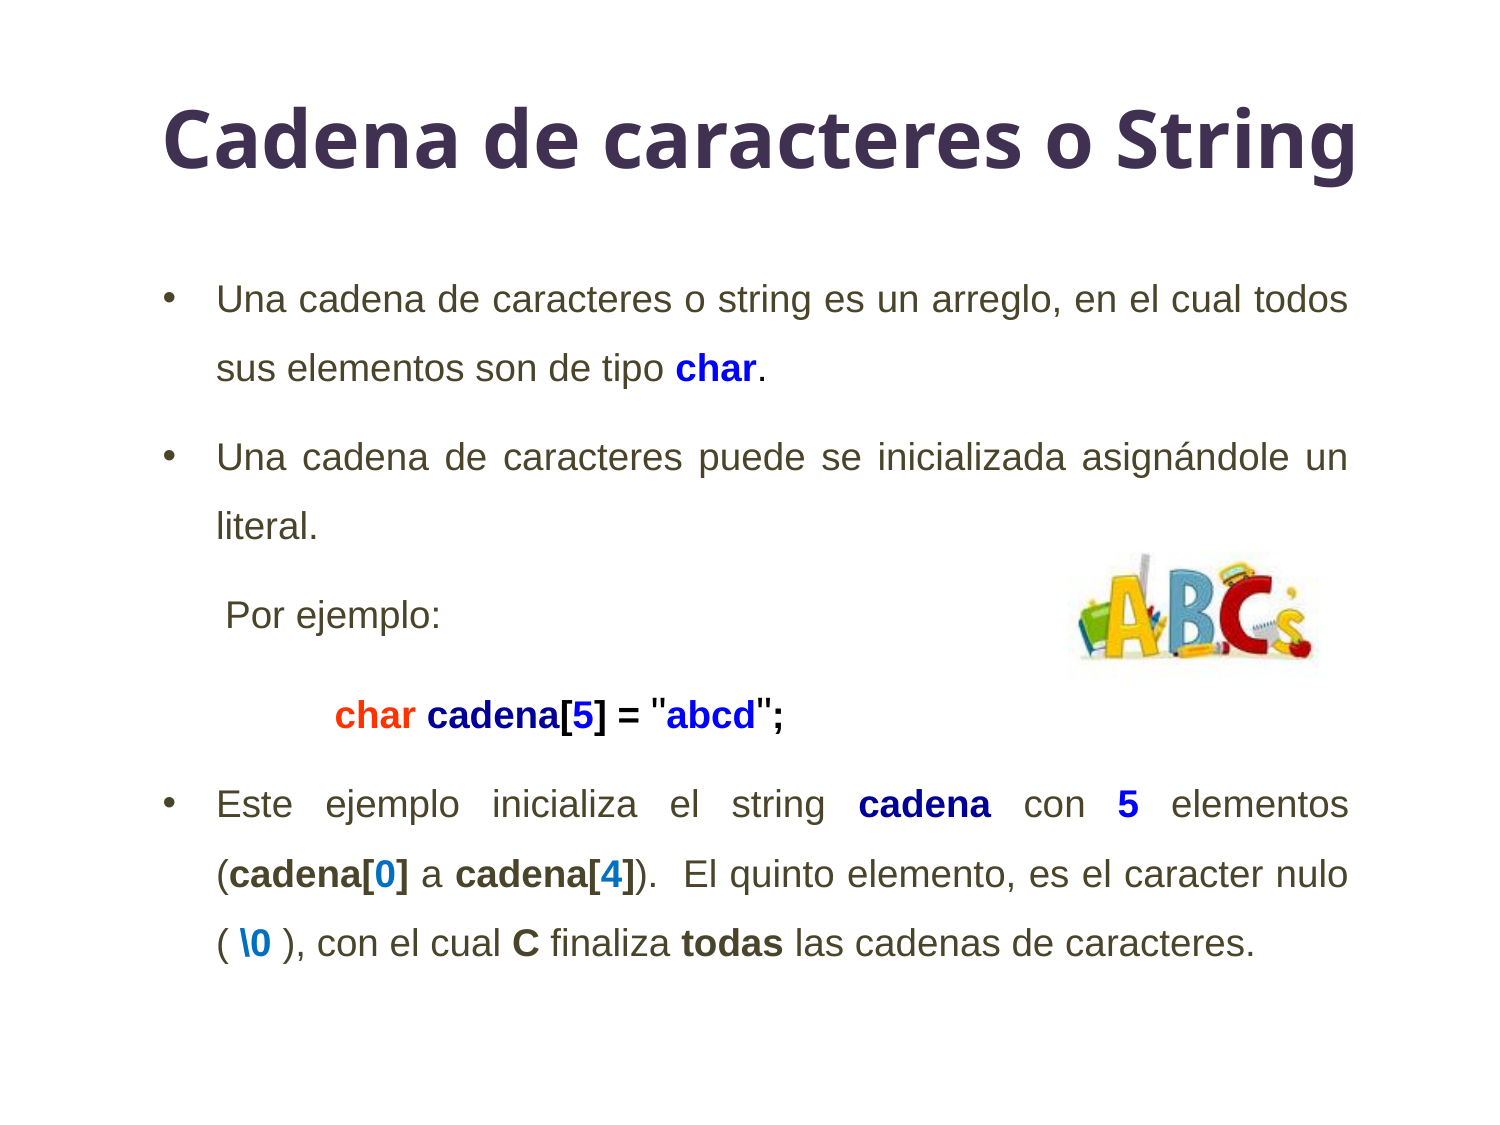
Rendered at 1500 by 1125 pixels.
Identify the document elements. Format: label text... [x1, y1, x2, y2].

picture [1068, 526, 1320, 698]
list Una cadena de caracteres o string es un arreglo, en el cual todos sus elementos son de tipo char. Una cadena de caracteres puede se inicializada asignándole un literal. Por ejemplo: char cadena[5] = "abcd"; Este ejemplo inicializa el string cadena con 5 elementos (cadena[0] a cadena[4]). El quinto elemento, es el caracter nulo ( \0 ), con el cual C finaliza todas las cadenas de caracteres. [147, 243, 1365, 1019]
title Cadena de caracteres o String [123, 42, 1399, 231]
